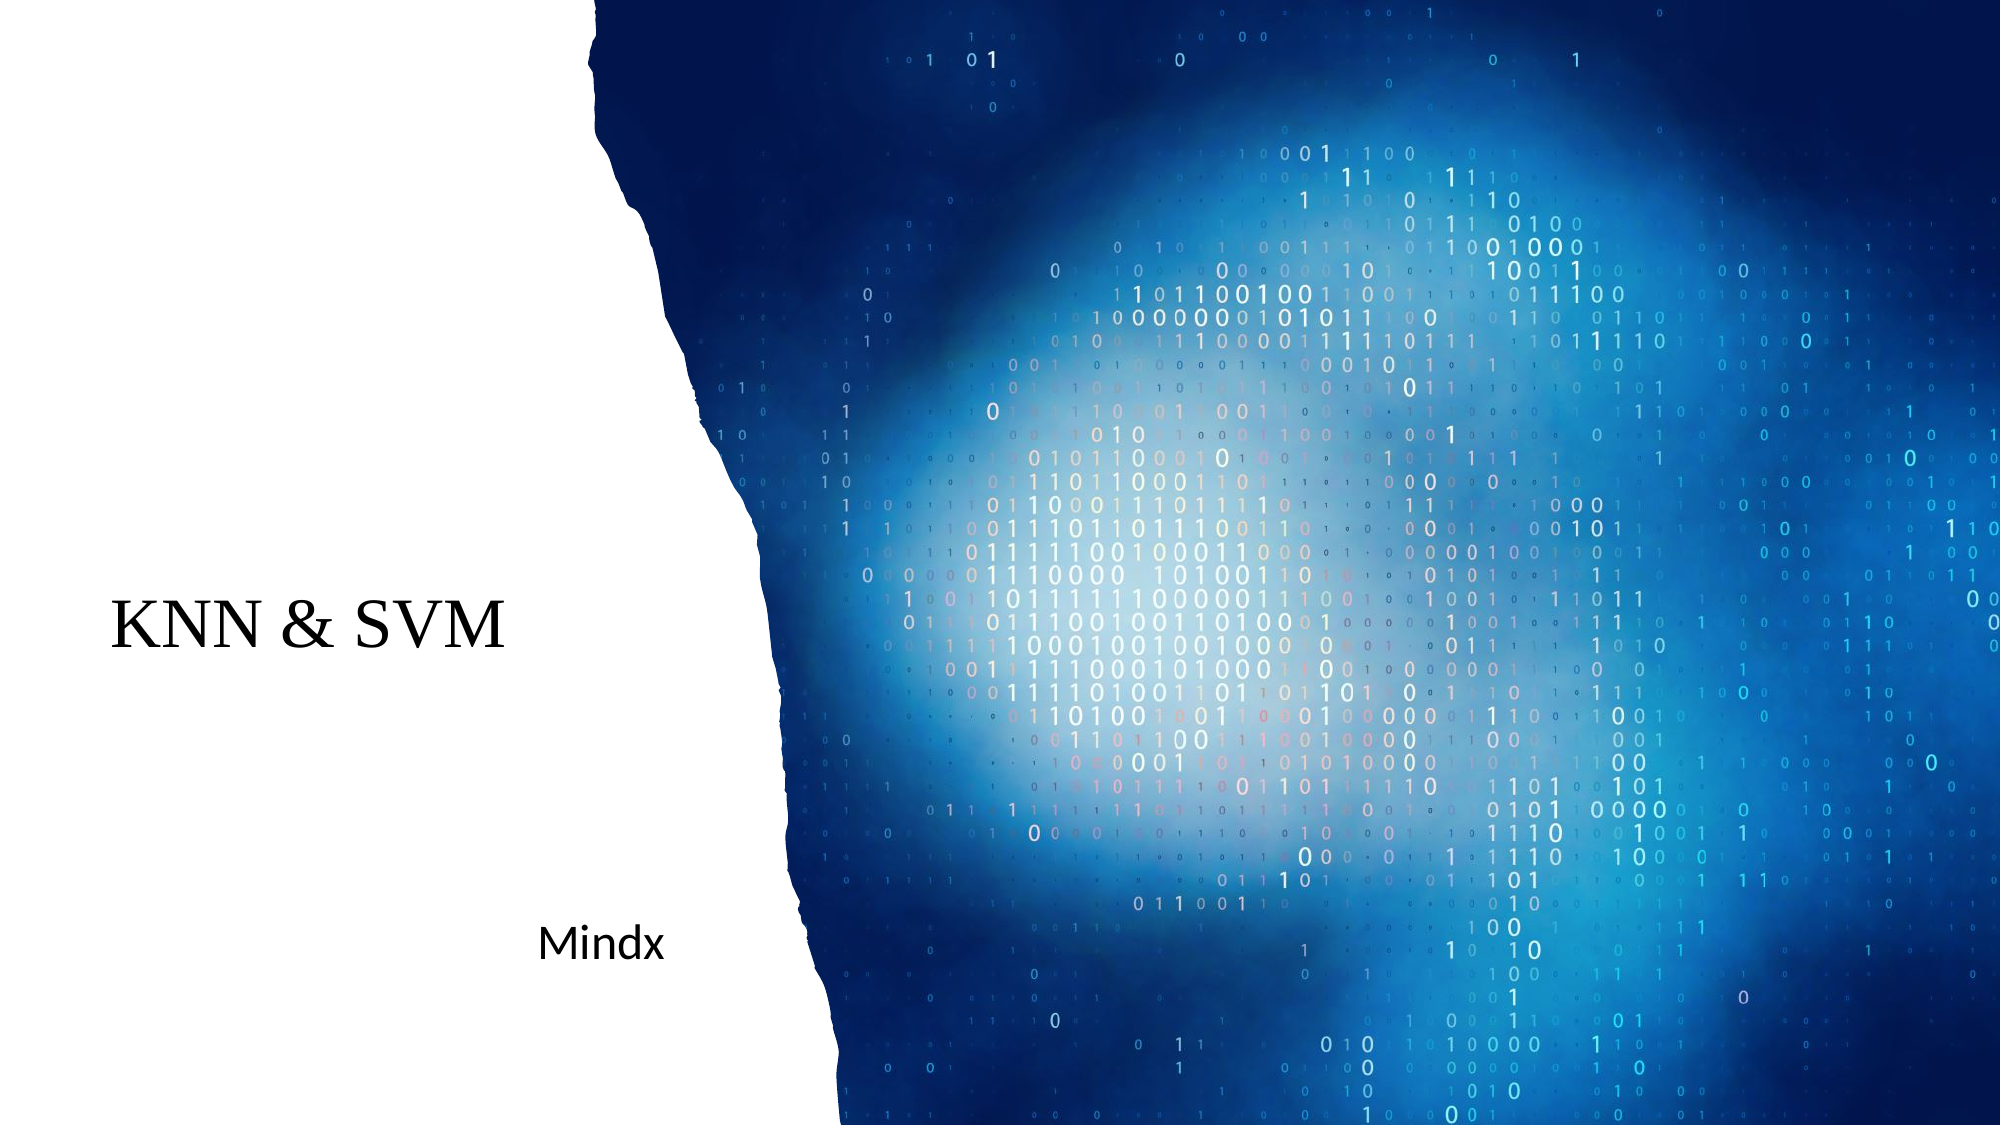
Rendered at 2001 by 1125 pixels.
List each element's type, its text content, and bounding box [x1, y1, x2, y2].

title KNN & SVM [95, 237, 582, 671]
picture [587, 0, 2000, 1125]
subtitle Mindx [522, 908, 582, 980]
